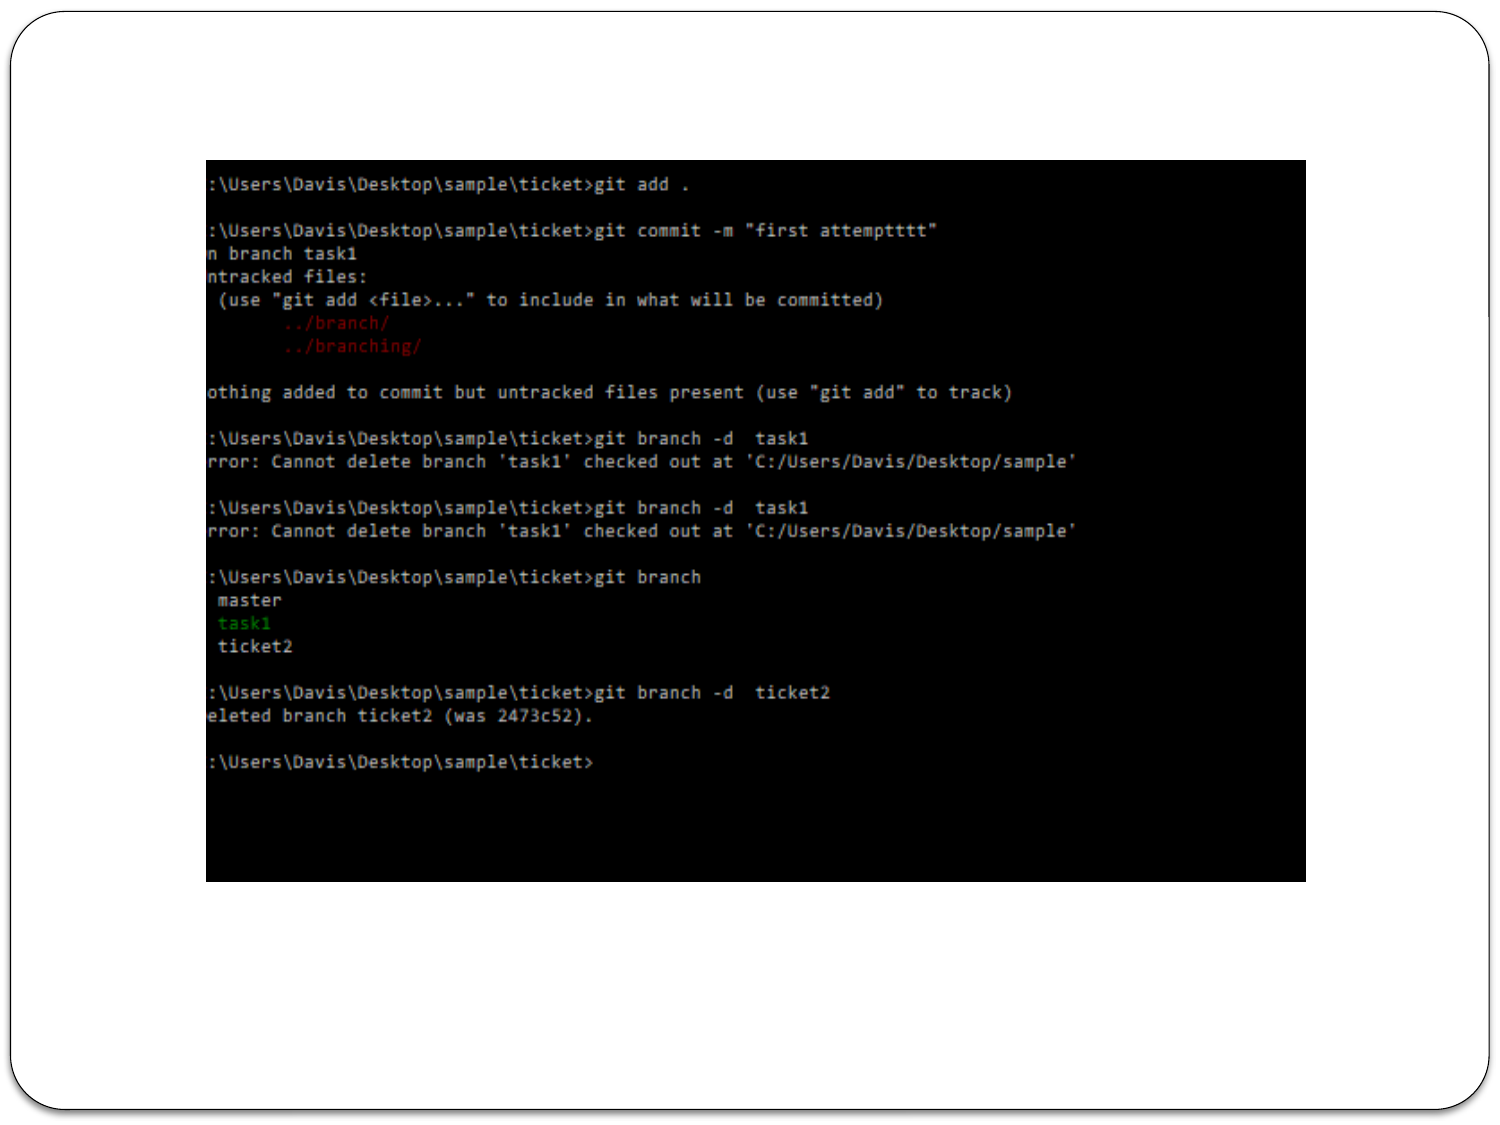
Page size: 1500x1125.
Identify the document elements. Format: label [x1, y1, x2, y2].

picture [206, 160, 1306, 882]
